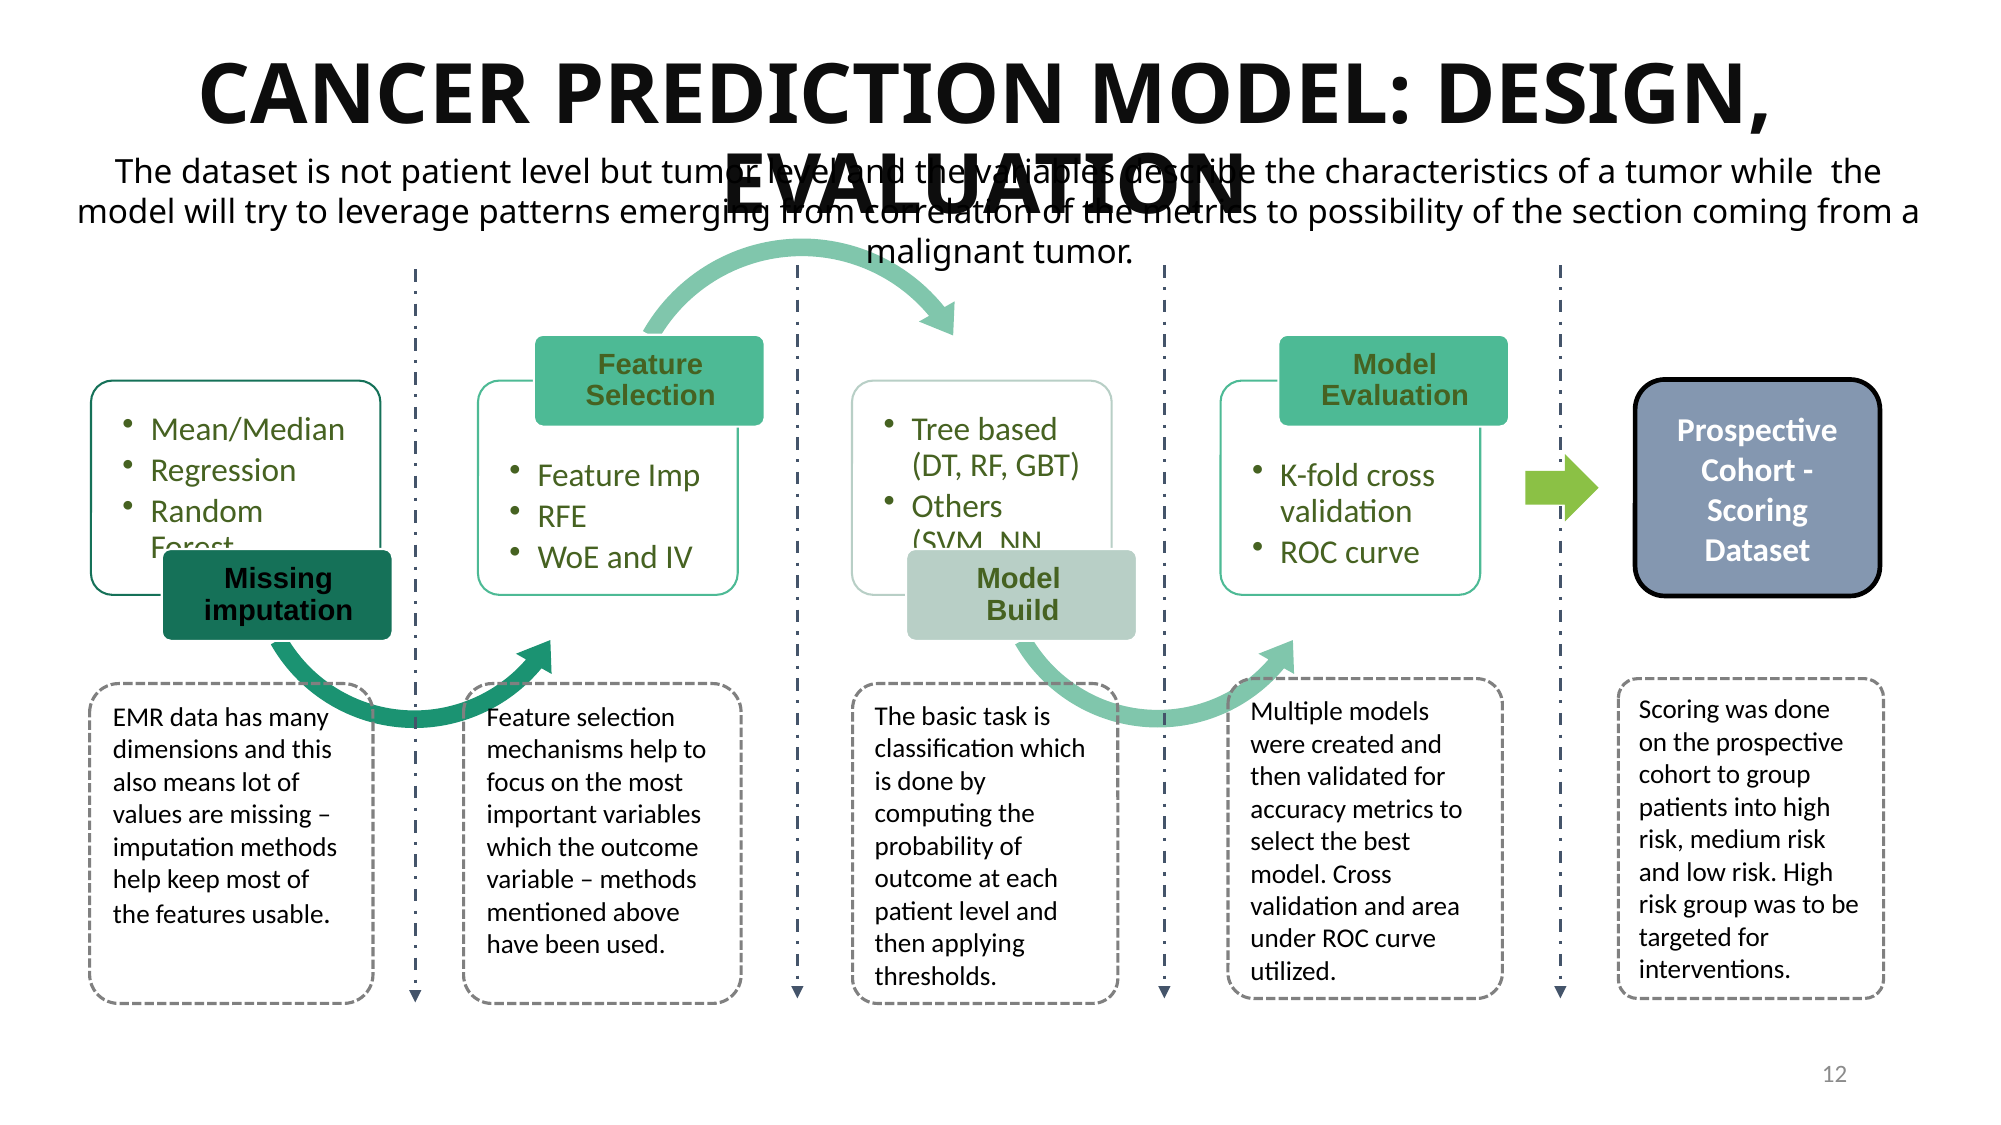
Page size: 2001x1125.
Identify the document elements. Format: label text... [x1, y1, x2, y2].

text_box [1165, 269, 1560, 707]
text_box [798, 269, 1164, 707]
text_box EMR data has many dimensions and this also means lot of values are missing – imputation methods help keep most of the features usable. [89, 707, 374, 1004]
text_box The basic task is classification which is done by computing the probability of outcome at each patient level and then applying thresholds. [852, 707, 1119, 1004]
text_box Scoring was done on the prospective cohort to group patients into high risk, medium risk and low risk. High risk group was to be targeted for interventions. [1617, 678, 1885, 1000]
text_box CANCER PREDICTION MODEL: DESIGN, EVALUATION [77, 231, 1894, 239]
text_box Multiple models were created and then validated for accuracy metrics to select the best model. Cross validation and area under ROC curve utilized. [1227, 707, 1503, 1000]
text_box The dataset is not patient level but tumor level and the variables describe the characteristics of a tumor while the model will try to leverage patterns emerging from correlation of the metrics to possibility of the section coming from a malignant tumor. [52, 142, 1948, 231]
text_box Prospective Cohort - Scoring Dataset [1636, 378, 1881, 597]
text_box CANCER PREDICTION MODEL: DESIGN, EVALUATION [77, 43, 1894, 142]
text_box Feature selection mechanisms help to focus on the most important variables which the outcome variable – methods mentioned above have been used. [463, 707, 742, 1004]
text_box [0, 269, 415, 707]
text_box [1561, 269, 1636, 707]
slide_number 12 [1412, 1042, 1863, 1103]
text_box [416, 269, 797, 707]
